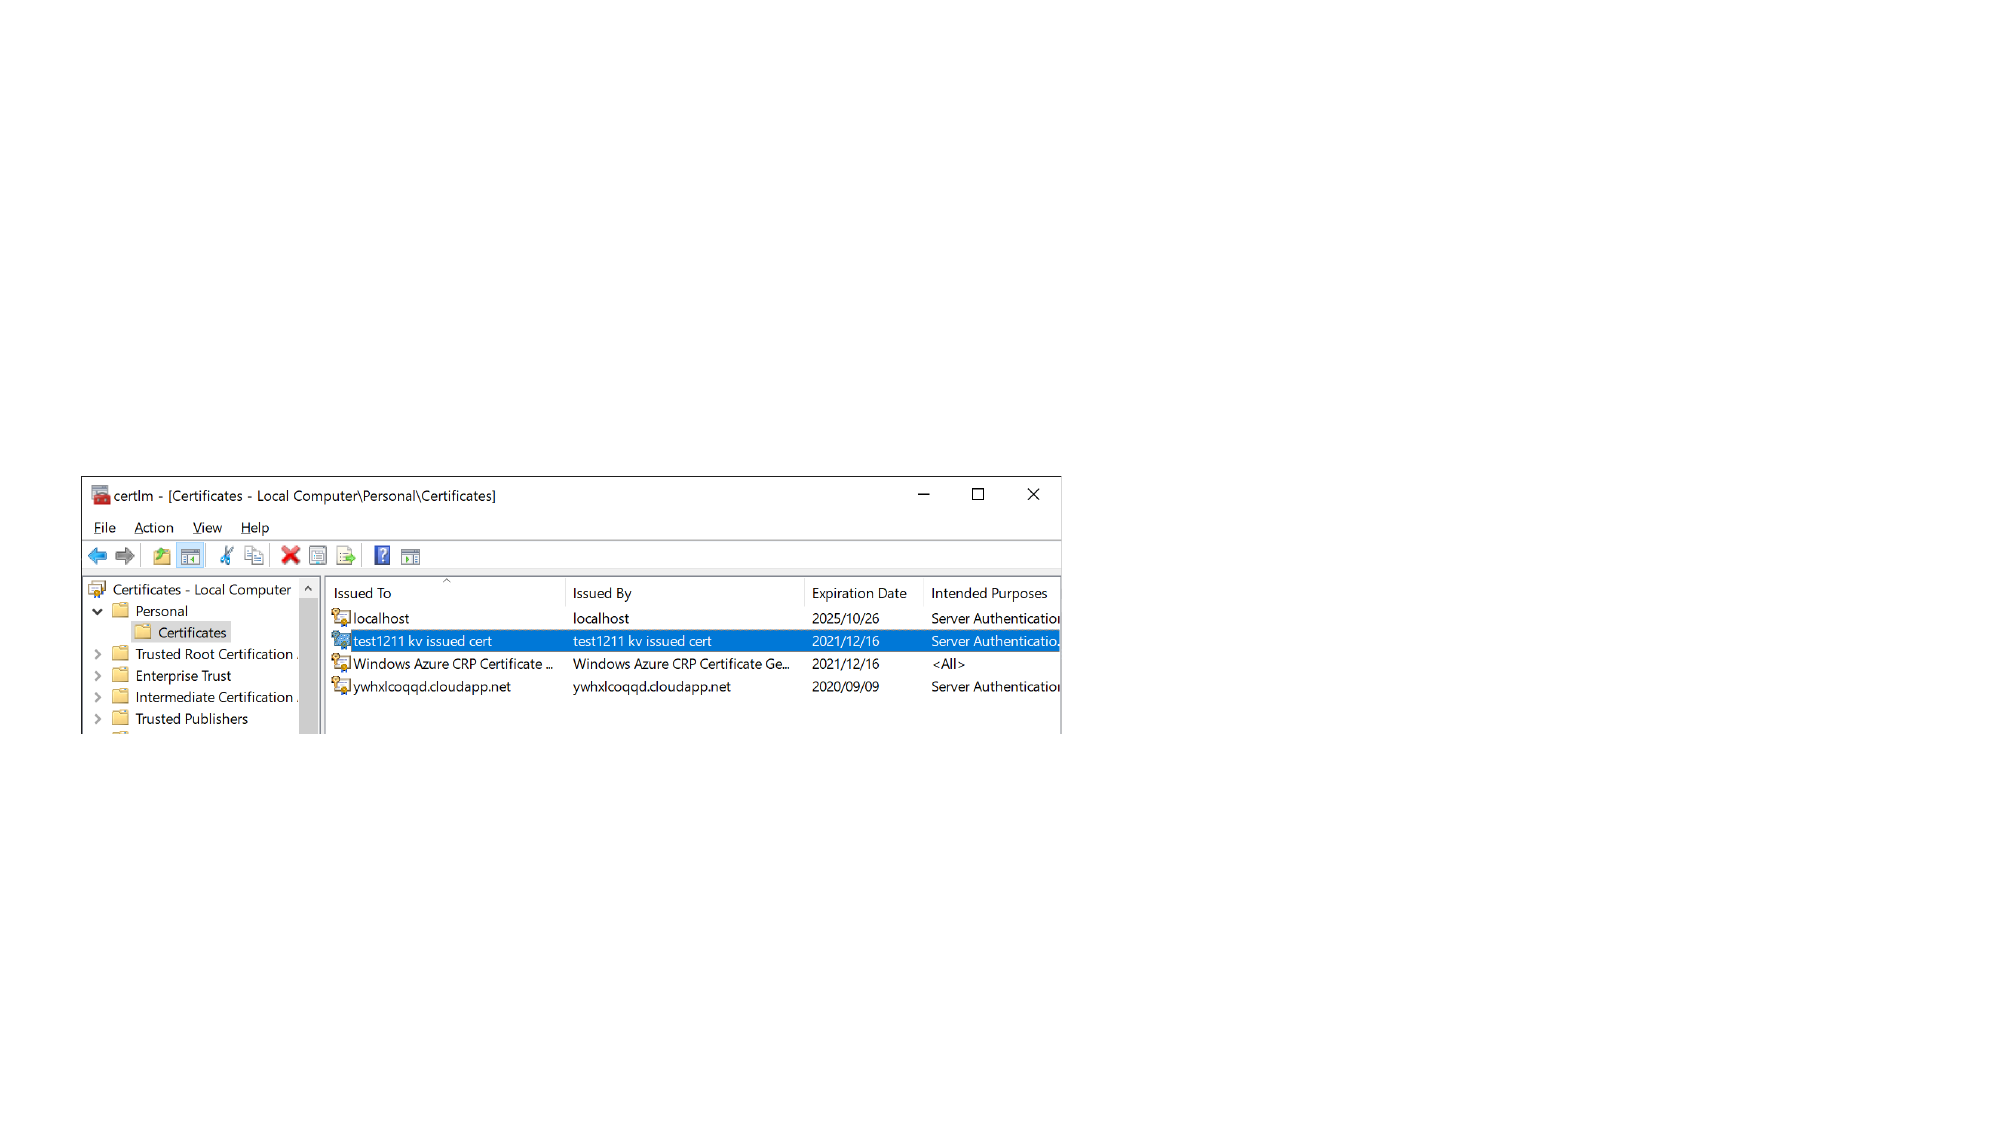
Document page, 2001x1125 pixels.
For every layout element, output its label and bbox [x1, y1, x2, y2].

picture [81, 476, 1062, 734]
